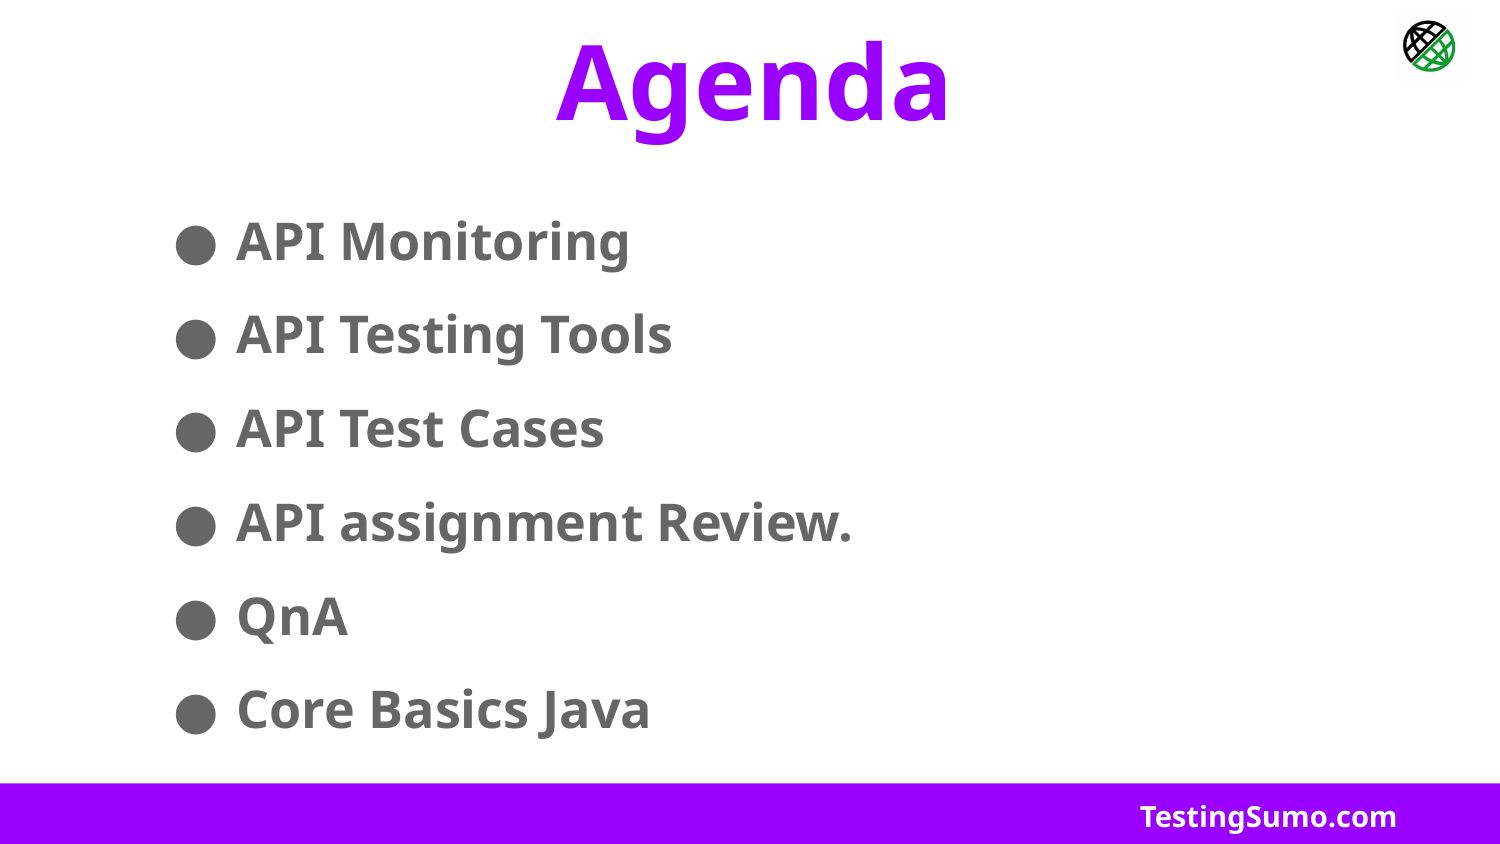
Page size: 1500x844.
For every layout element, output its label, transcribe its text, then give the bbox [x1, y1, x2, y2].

title Agenda [56, 9, 1455, 148]
picture [1393, 9, 1471, 82]
text_box API Monitoring API Testing Tools API Test Cases API assignment Review. QnA Core Basics Java [146, 161, 1395, 724]
